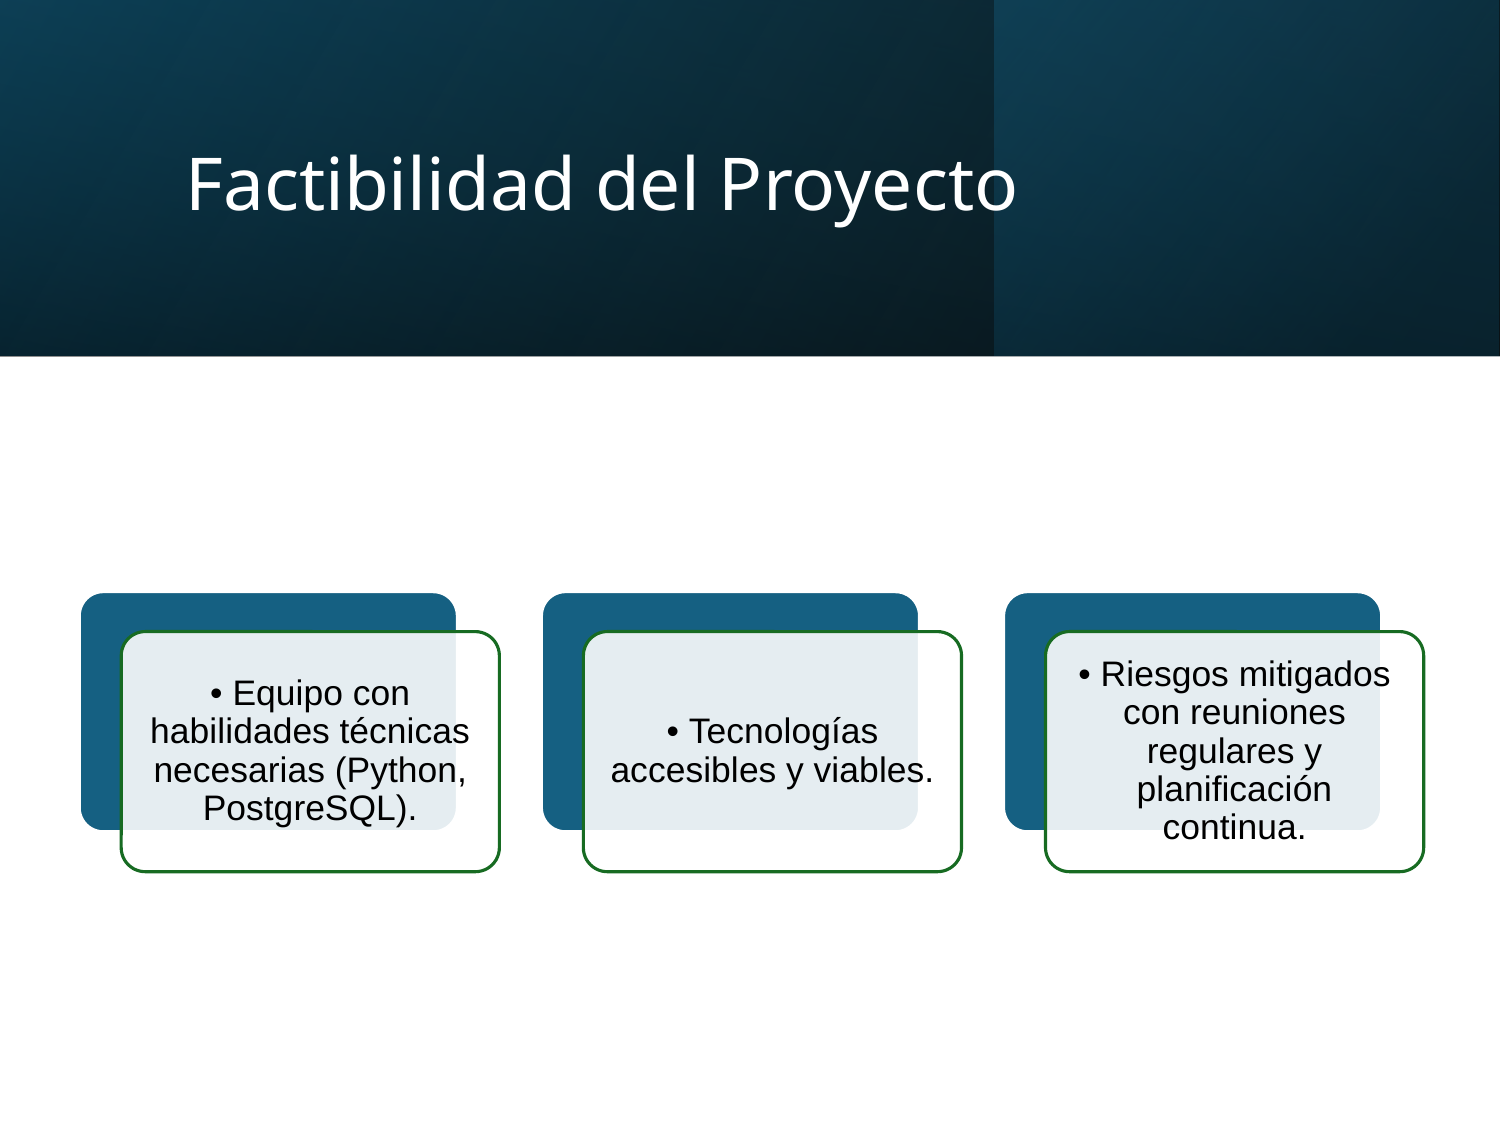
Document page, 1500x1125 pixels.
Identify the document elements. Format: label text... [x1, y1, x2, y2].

title Factibilidad del Proyecto [170, 57, 1366, 316]
text_box [0, 357, 1500, 1125]
text_box [0, 0, 1500, 357]
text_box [78, 591, 1424, 872]
